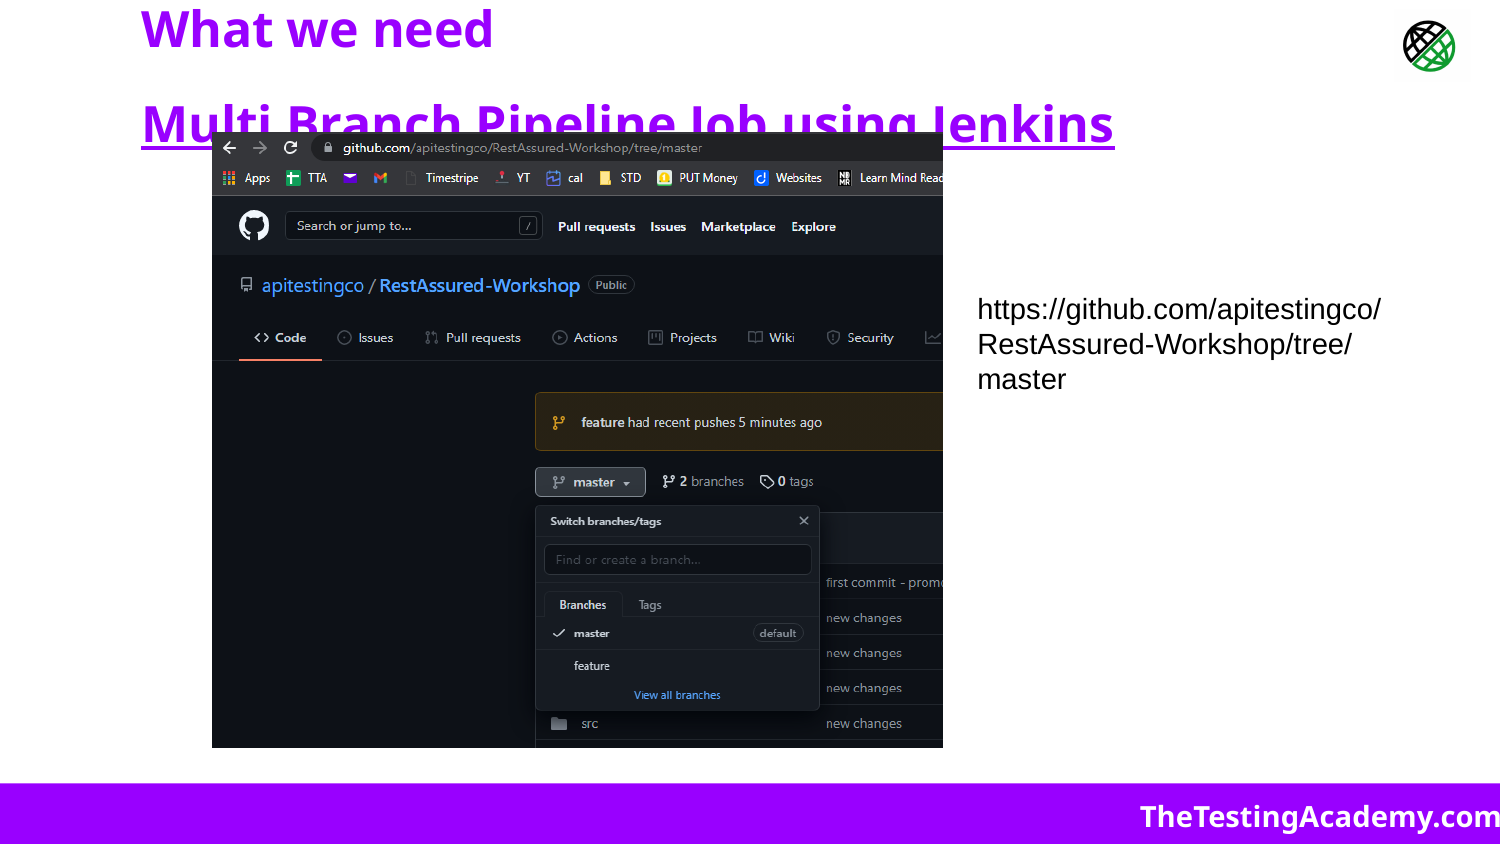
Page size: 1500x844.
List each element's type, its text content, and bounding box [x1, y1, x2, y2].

picture [1393, 9, 1471, 82]
title What we need Multi Branch Pipeline Job using Jenkins [51, 40, 1449, 179]
text_box https://github.com/apitestingco/RestAssured-Workshop/tree/master [962, 275, 1455, 411]
picture [212, 132, 944, 749]
